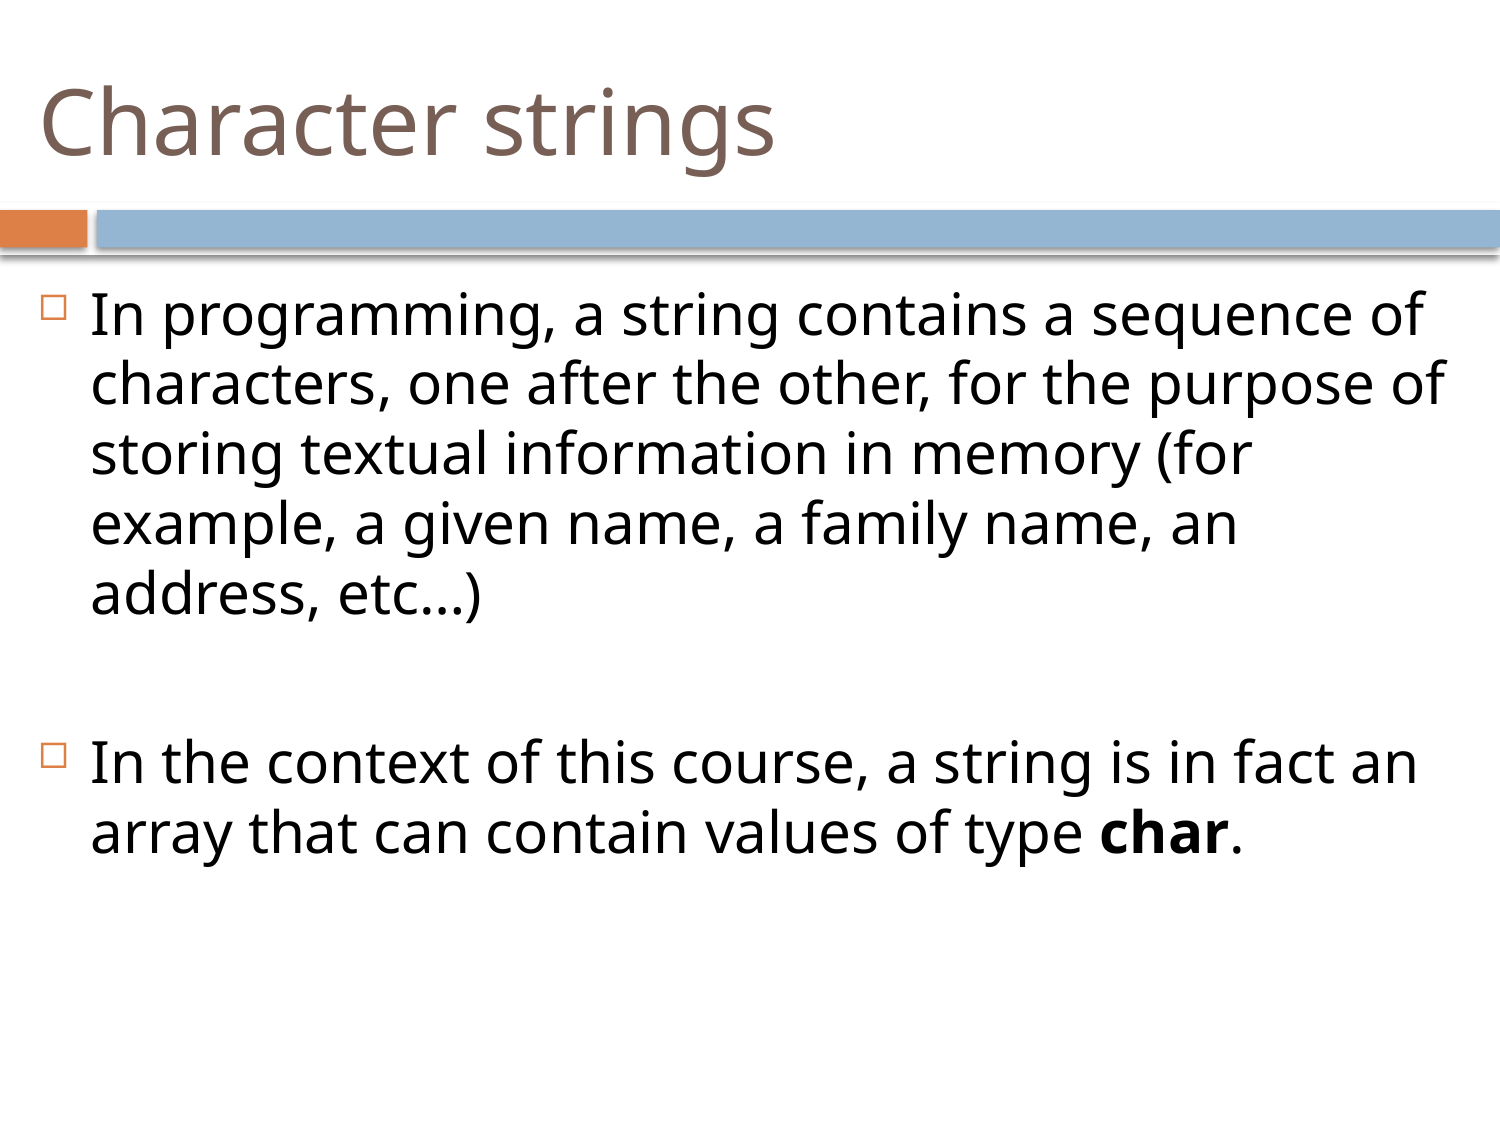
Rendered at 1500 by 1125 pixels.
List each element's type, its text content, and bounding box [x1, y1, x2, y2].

title Character strings [23, 37, 1500, 200]
list In programming, a string contains a sequence of characters, one after the other, for the purpose of storing textual information in memory (for example, a given name, a family name, an address, etc…) In the context of this course, a string is in fact an array that can contain values of type char. [23, 269, 1465, 1043]
